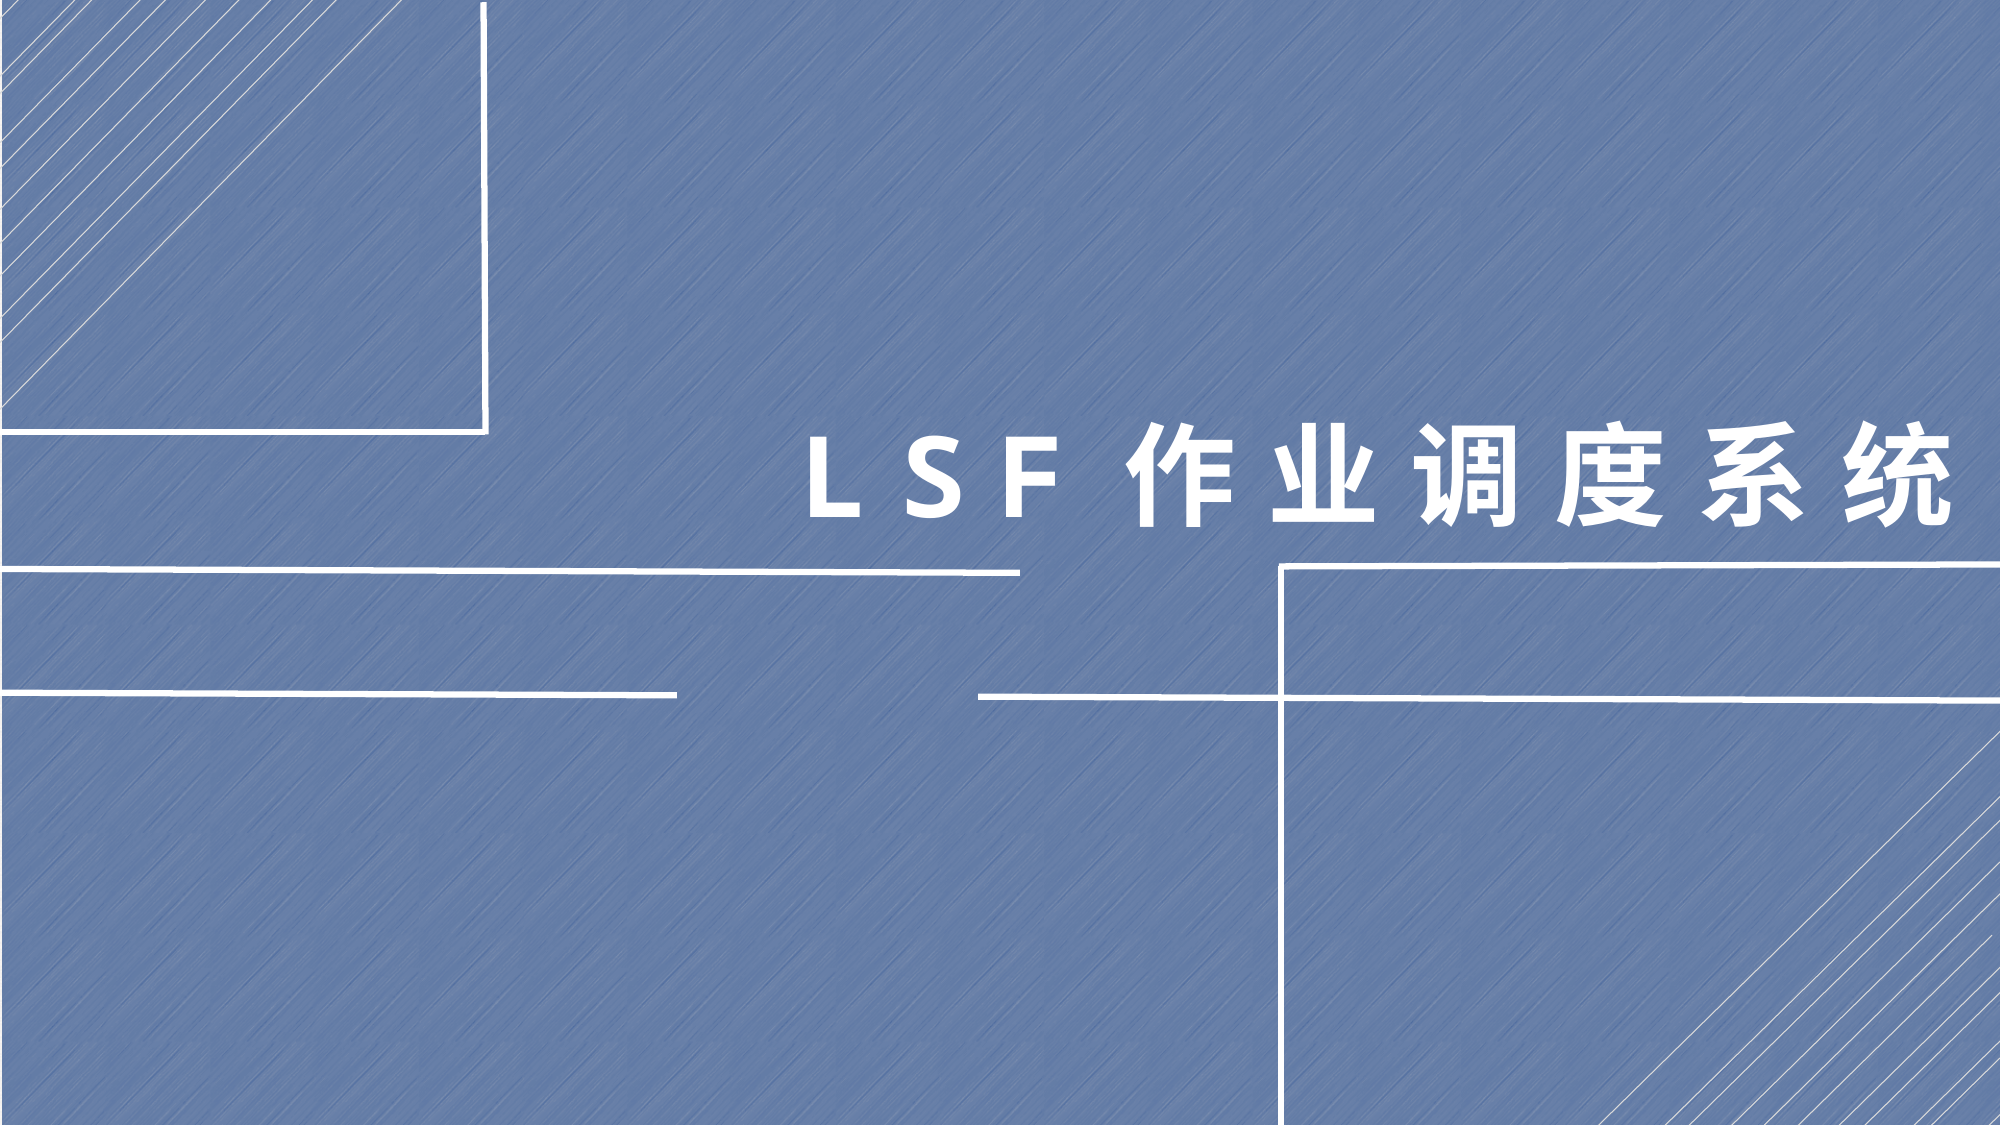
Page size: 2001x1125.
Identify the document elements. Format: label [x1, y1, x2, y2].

picture [1281, 701, 2000, 1125]
text_box [1566, 717, 2000, 1125]
text_box [978, 696, 1280, 701]
text_box [0, 568, 1020, 573]
text_box [1281, 696, 2000, 701]
picture [1281, 567, 2000, 696]
text_box [0, 692, 677, 696]
text_box [0, 0, 435, 414]
picture [0, 0, 2000, 1125]
